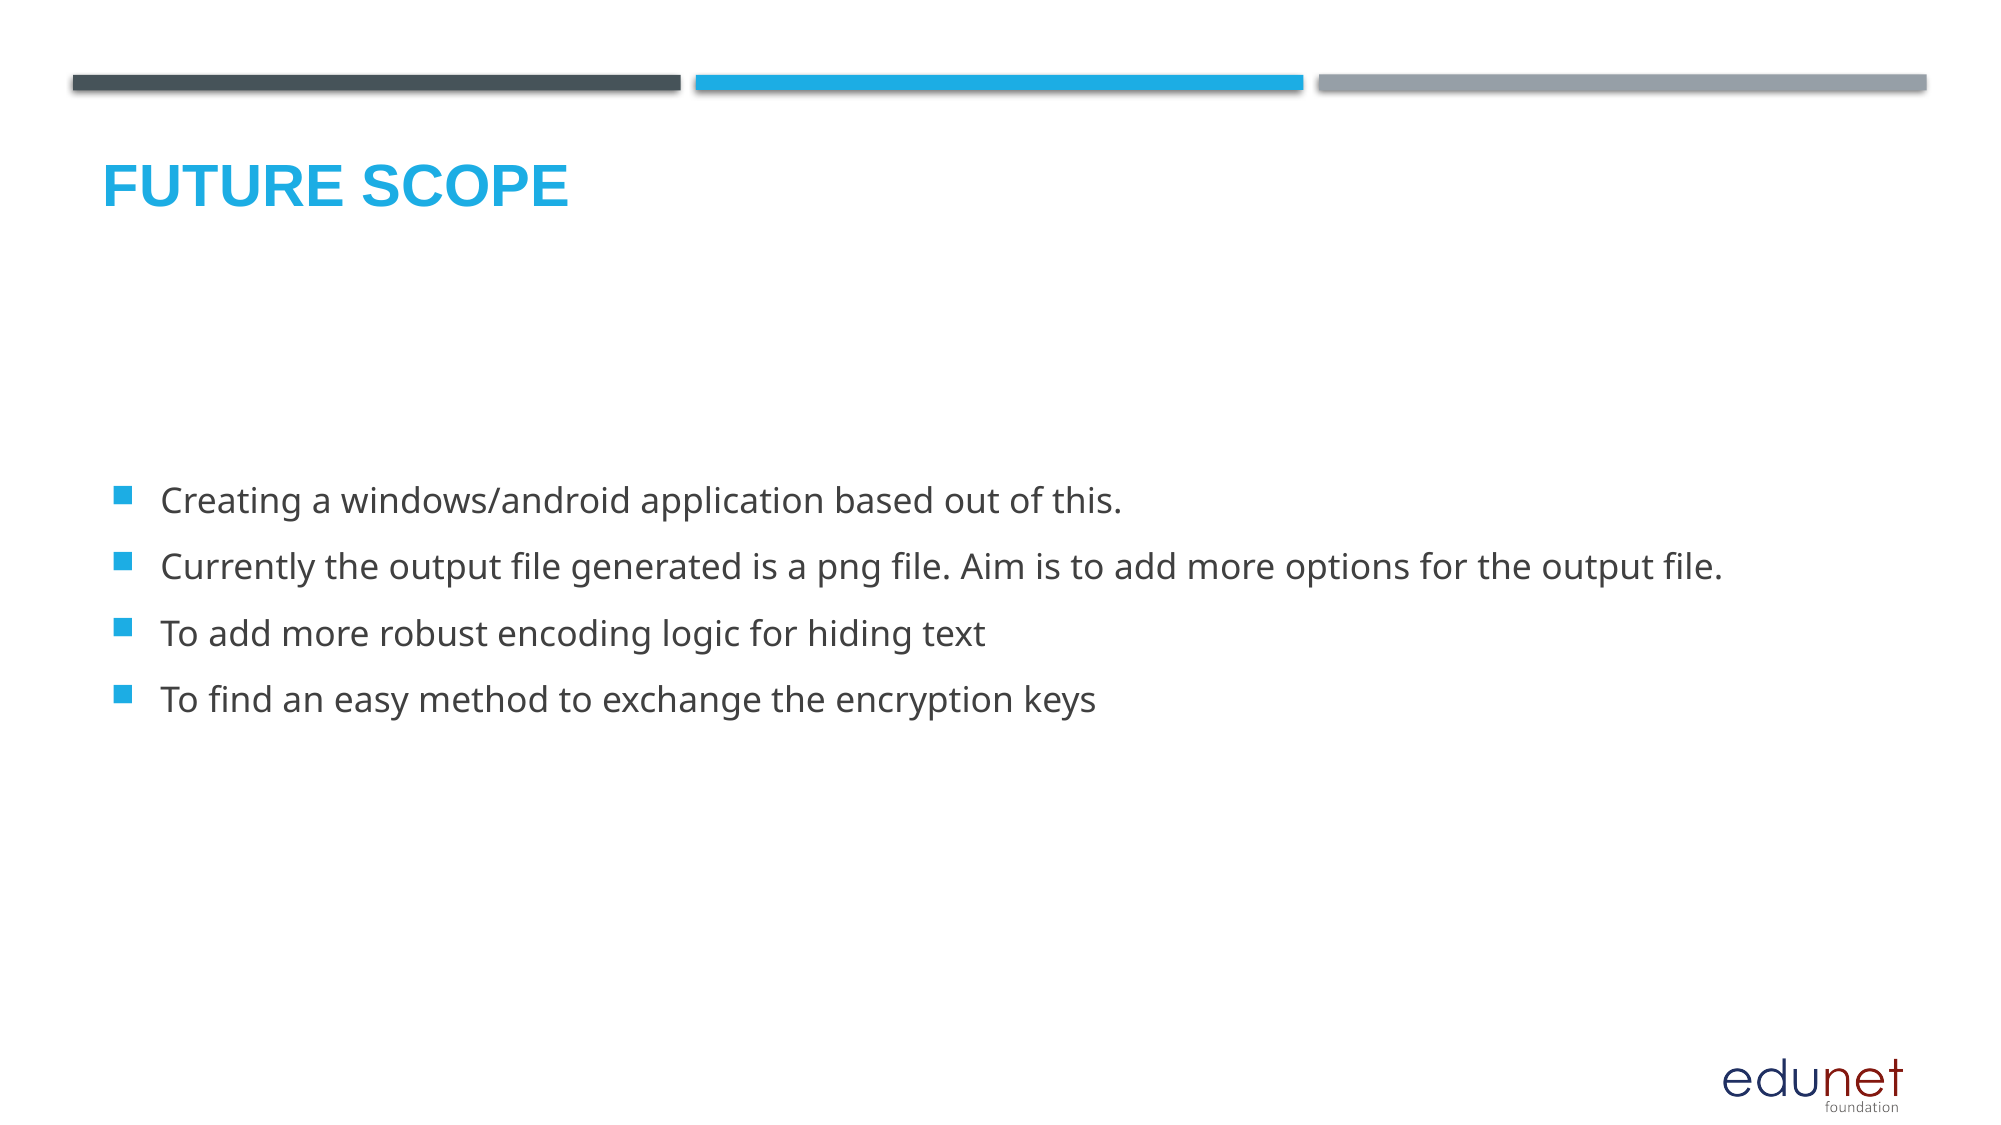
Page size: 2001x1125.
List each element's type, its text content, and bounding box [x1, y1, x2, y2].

text_box Future scope [87, 138, 1898, 226]
picture [1719, 1056, 1905, 1116]
list Creating a windows/android application based out of this. Currently the output file generated is a png file. Aim is to add more options for the output file. To add more robust encoding logic for hiding text To find an easy method to exchange the encryption keys [95, 213, 1905, 981]
